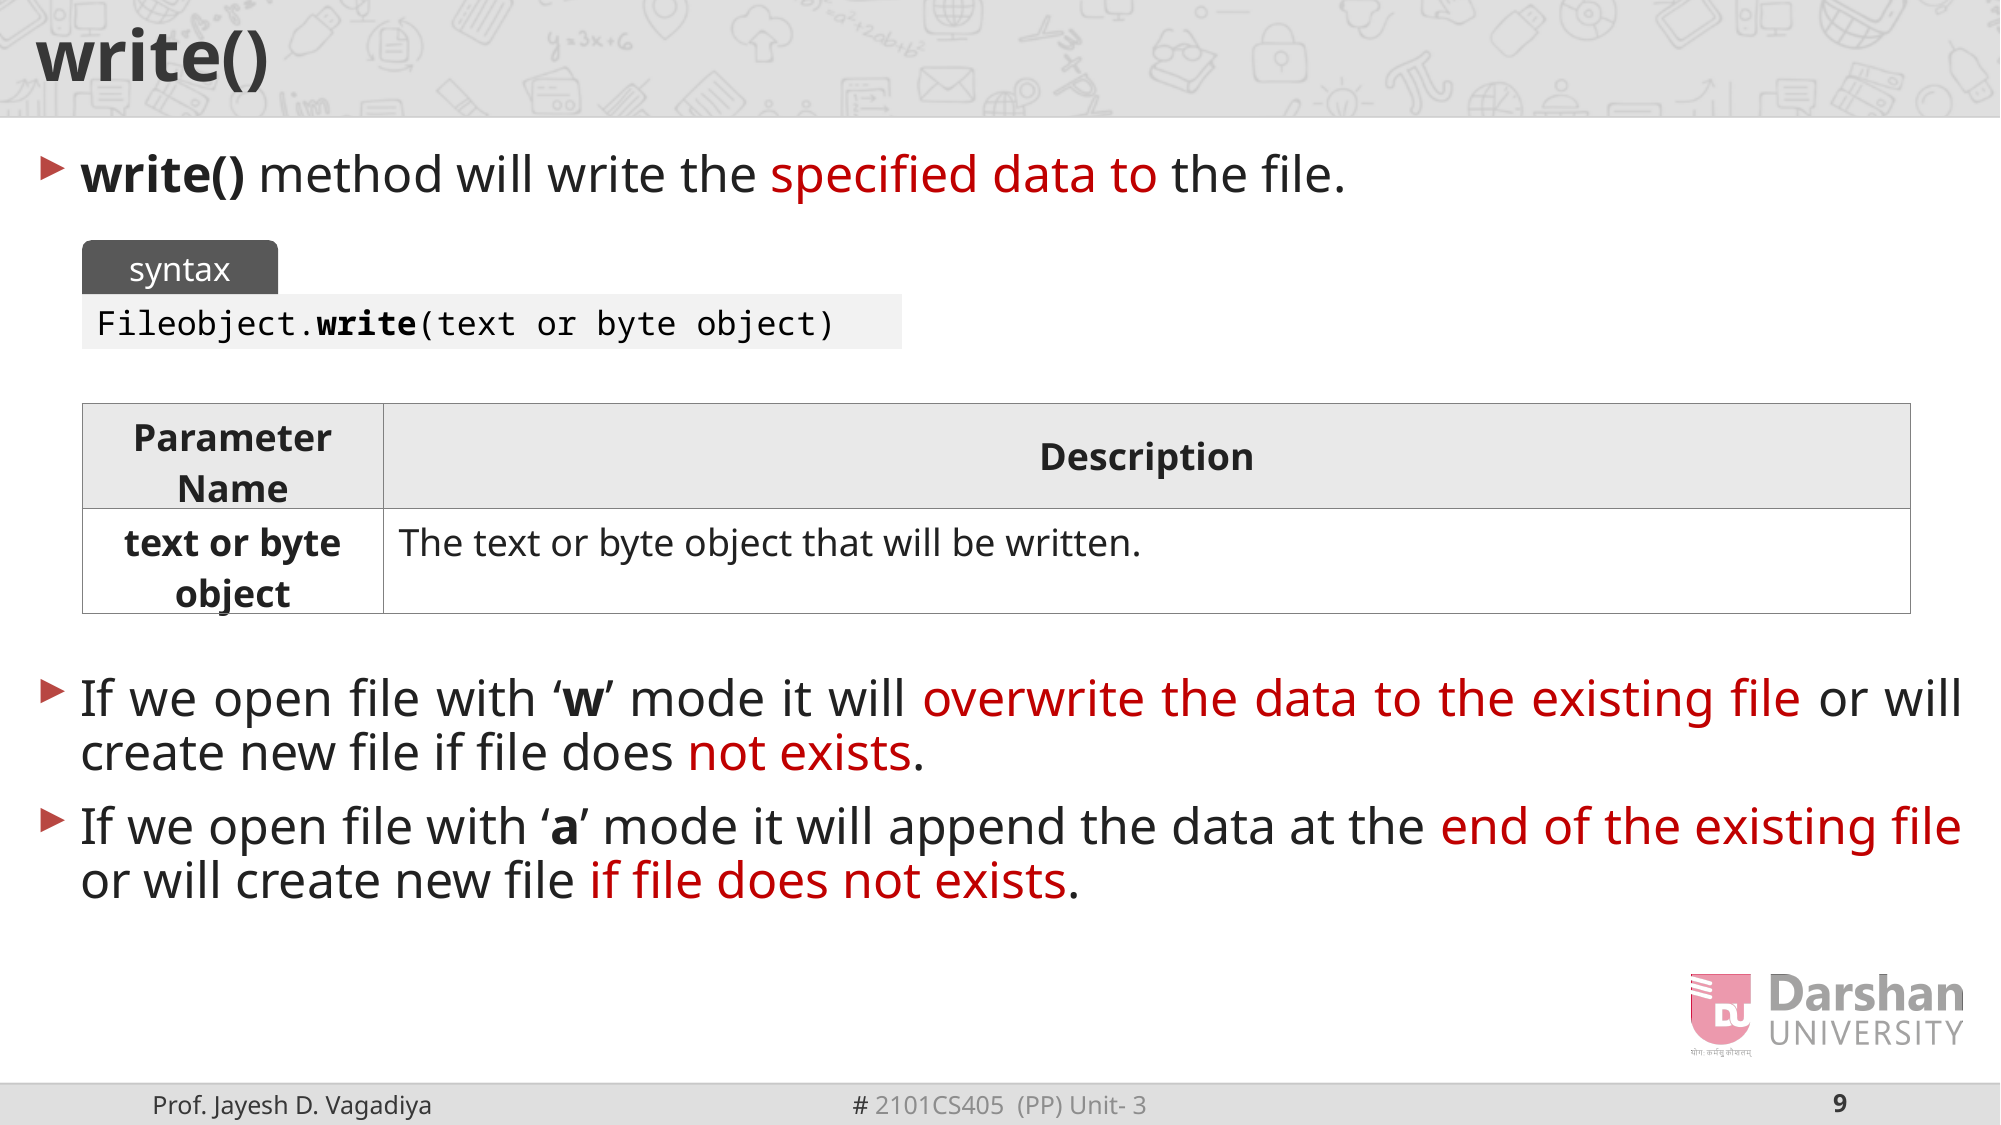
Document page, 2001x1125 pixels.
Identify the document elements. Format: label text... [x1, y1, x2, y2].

title write() [0, 0, 2000, 117]
table_header Parameter Name [83, 404, 383, 508]
table_cell The text or byte object that will be written. [384, 509, 1910, 613]
text_box Fileobject.write(text or byte object) [82, 294, 902, 349]
table_cell text or byte object [83, 509, 383, 613]
list write() method will write the specified data to the file. If we open file with ‘w’ mode it will overwrite the data to the existing file or will create new file if file does not exists. If we open file with ‘a’ mode it will append the data at the end of the existing file or will create new file if file does not exists. [21, 141, 1979, 851]
text_box syntax [81, 239, 280, 296]
table_header Description [384, 404, 1910, 508]
